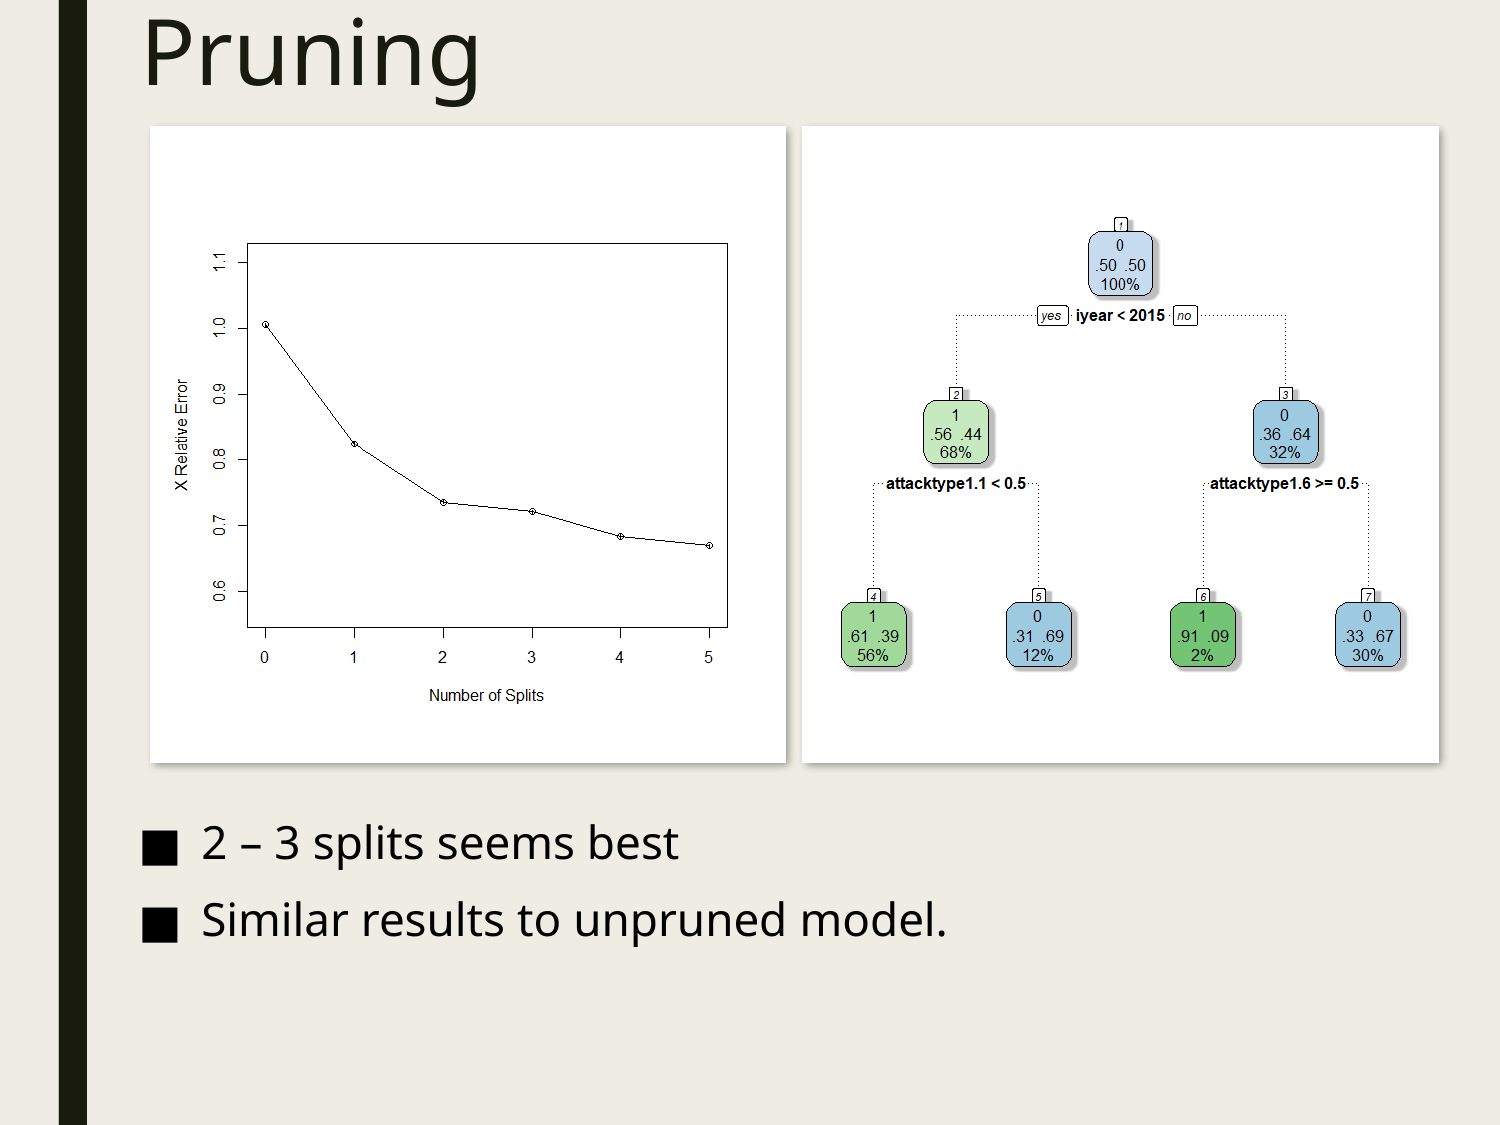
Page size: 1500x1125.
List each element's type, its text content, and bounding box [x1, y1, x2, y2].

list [802, 126, 1439, 763]
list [149, 126, 786, 763]
title Pruning [125, 0, 1307, 244]
text_box 2 – 3 splits seems best Similar results to unpruned model. [123, 811, 1305, 1055]
